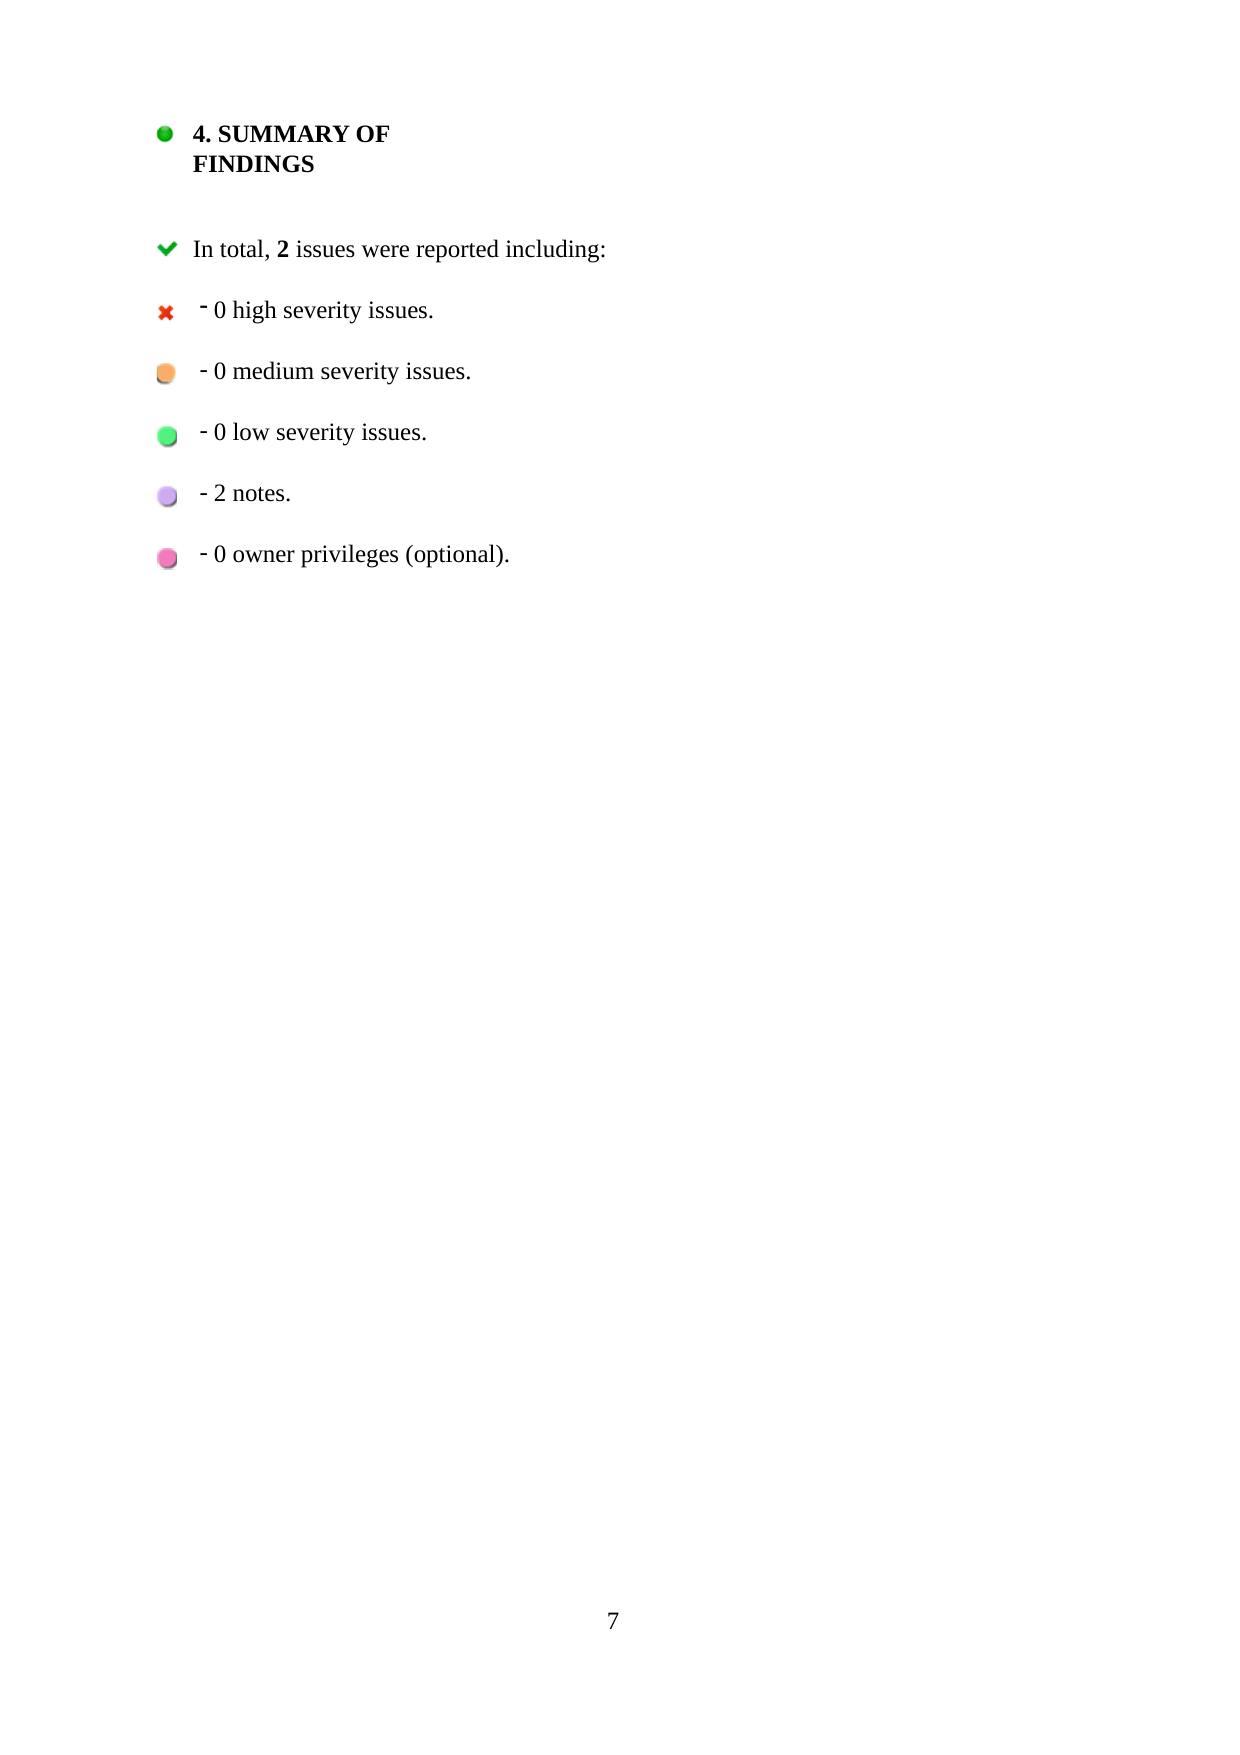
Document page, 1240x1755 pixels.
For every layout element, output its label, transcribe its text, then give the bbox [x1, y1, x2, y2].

picture [156, 239, 179, 258]
picture [156, 425, 177, 449]
picture [156, 362, 176, 386]
text_box In total, 2 issues were reported including: 0 high severity issues. 0 medium severity issues. 0 low severity issues. 2 notes. 0 owner privileges (optional). [190, 230, 609, 555]
text_box <номер> [600, 1604, 638, 1755]
picture [156, 125, 174, 143]
picture [157, 304, 175, 322]
picture [156, 485, 177, 509]
picture [156, 547, 178, 571]
text_box 4. SUMMARY OF FINDINGS [190, 115, 519, 148]
